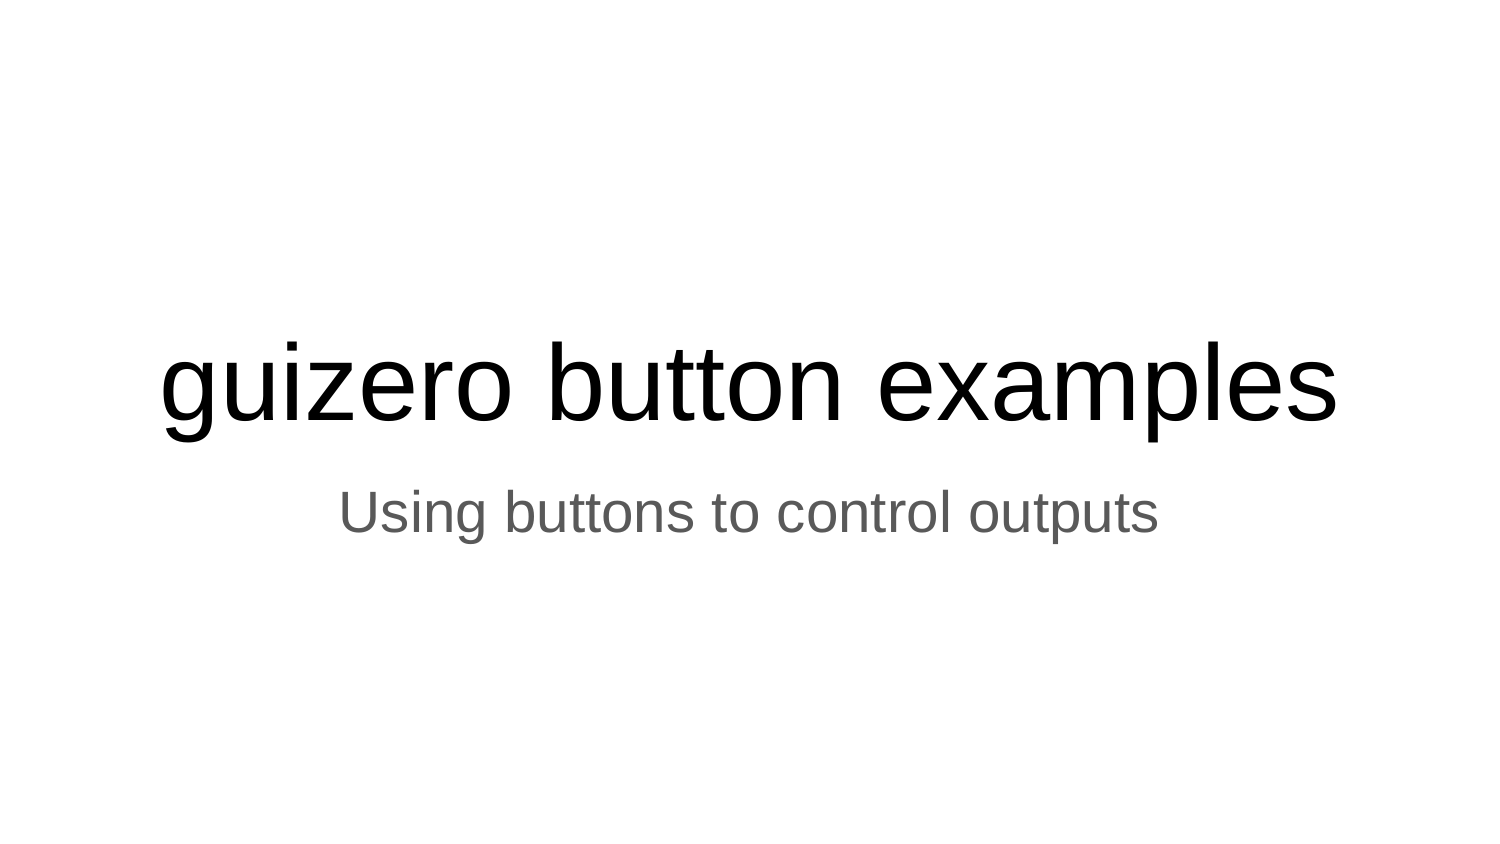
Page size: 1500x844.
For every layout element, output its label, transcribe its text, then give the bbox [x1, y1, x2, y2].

title guizero button examples [51, 122, 1449, 459]
subtitle Using buttons to control outputs [51, 464, 1449, 595]
